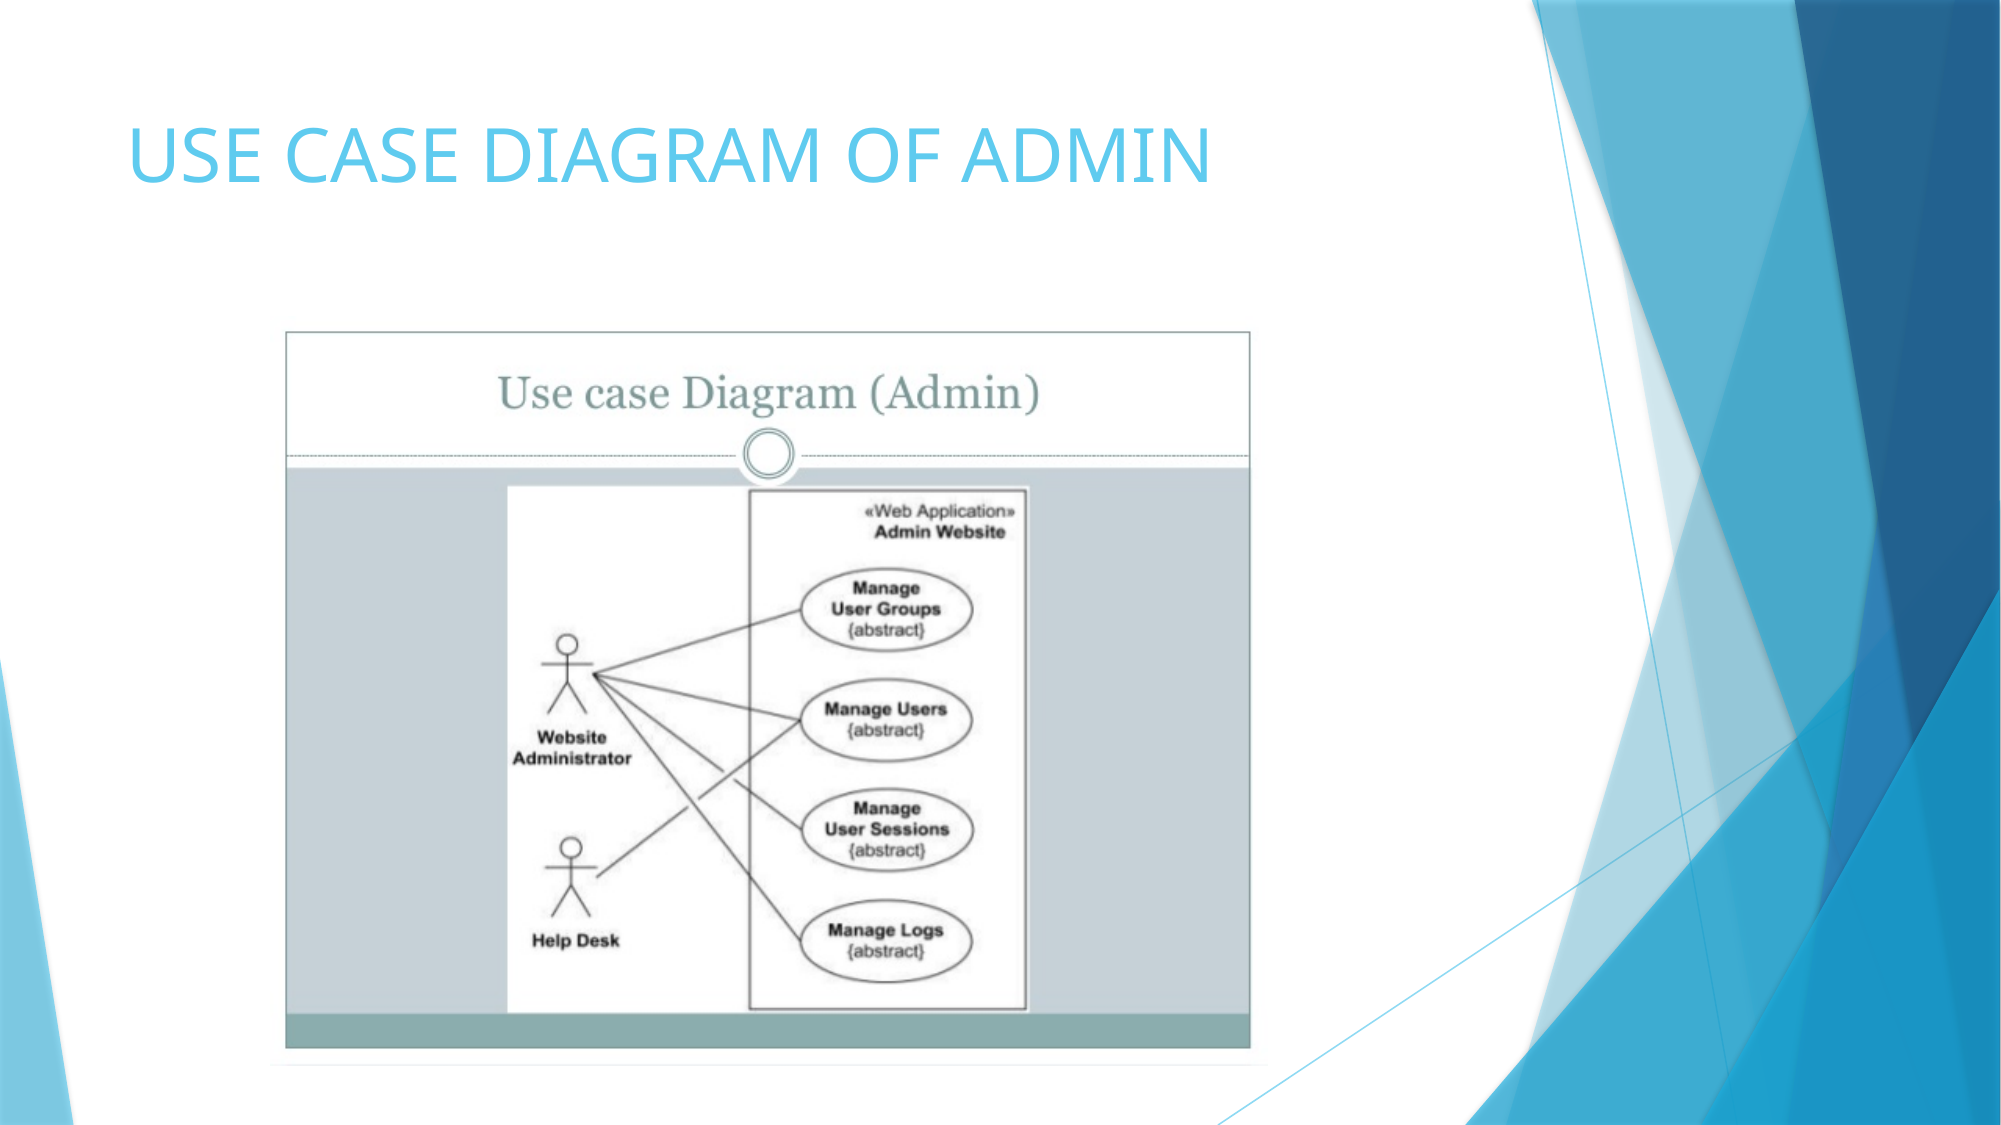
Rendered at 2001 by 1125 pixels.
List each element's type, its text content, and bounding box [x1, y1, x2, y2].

title USE CASE DIAGRAM OF ADMIN [111, 99, 1522, 317]
picture [269, 316, 1268, 1066]
